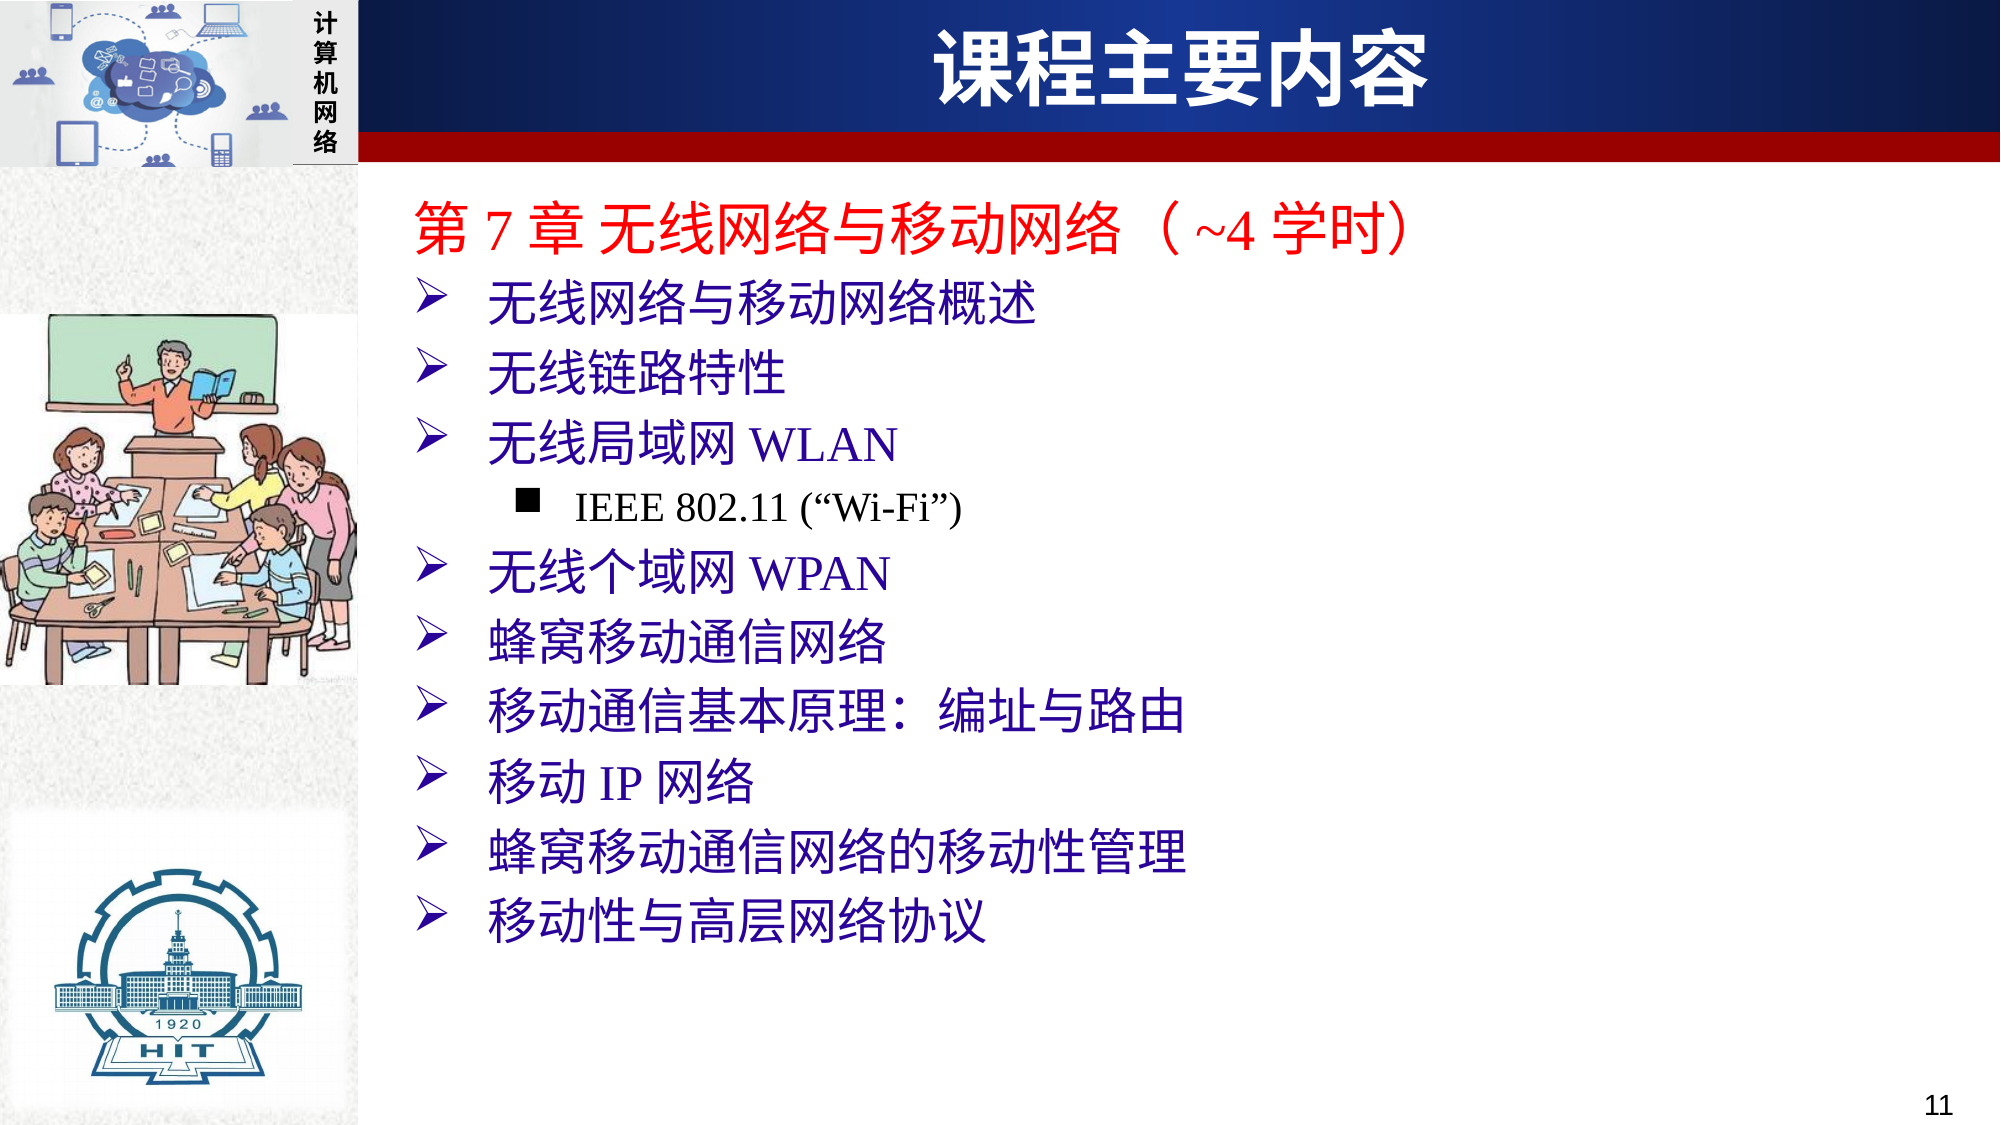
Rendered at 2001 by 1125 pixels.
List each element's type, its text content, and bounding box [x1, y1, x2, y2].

picture [13, 813, 344, 1106]
list 第7章 无线网络与移动网络（~4学时） 无线网络与移动网络概述 无线链路特性 无线局域网WLAN IEEE 802.11 (“Wi-Fi”) 无线个域网WPAN 蜂窝移动通信网络 移动通信基本原理：编址与路由 移动IP网络 蜂窝移动通信网络的移动性管理 移动性与高层网络协议 [397, 184, 1957, 1071]
picture [0, 314, 357, 685]
title 课程主要内容 [422, 0, 1940, 132]
picture [0, 1, 293, 167]
slide_number 11 [1878, 1082, 2000, 1125]
